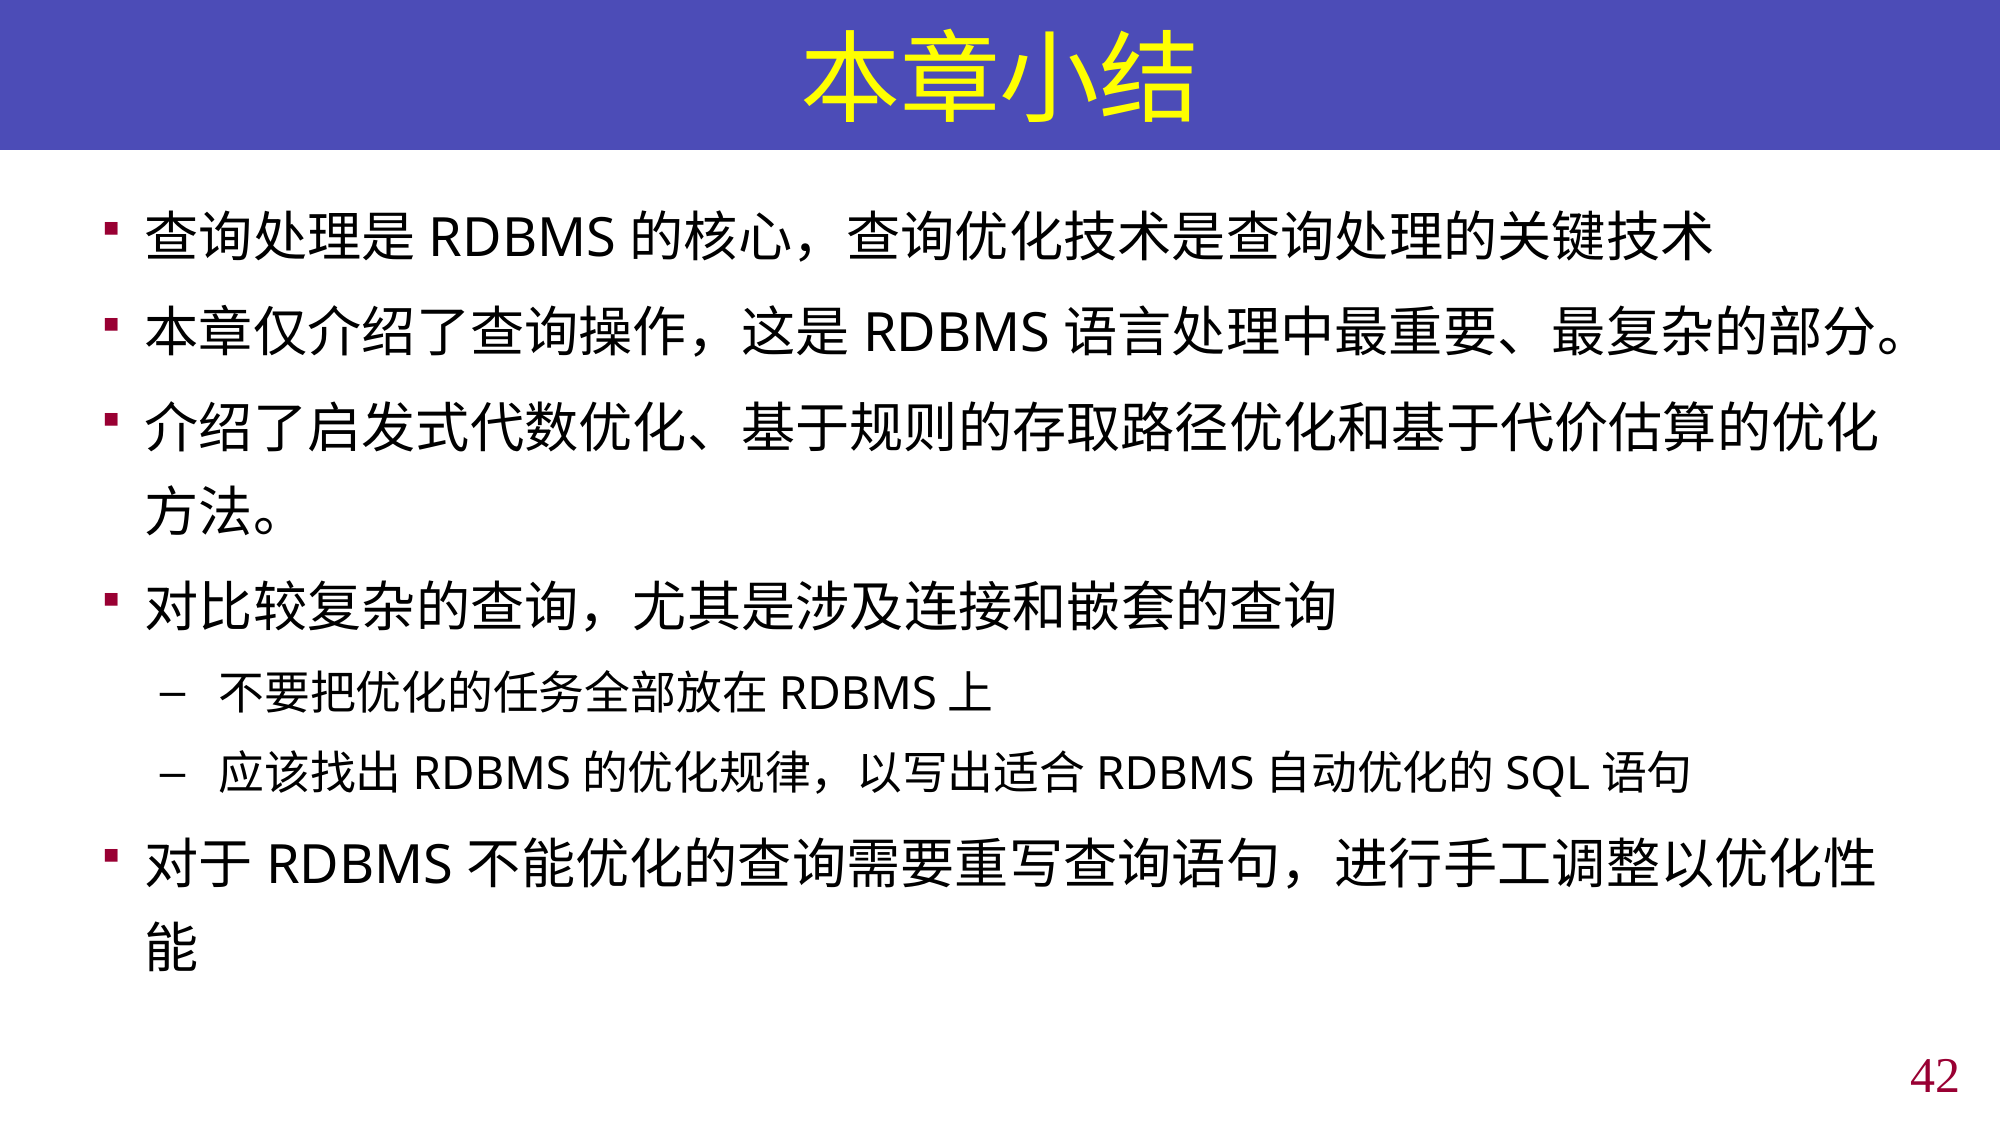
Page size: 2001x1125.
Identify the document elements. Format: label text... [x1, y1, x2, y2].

list 查询处理是RDBMS的核心，查询优化技术是查询处理的关键技术 本章仅介绍了查询操作，这是RDBMS语言处理中最重要、最复杂的部分。 介绍了启发式代数优化、基于规则的存取路径优化和基于代价估算的优化方法。 对比较复杂的查询，尤其是涉及连接和嵌套的查询 不要把优化的任务全部放在RDBMS上 应该找出RDBMS的优化规律，以写出适合RDBMS自动优化的SQL语句 对于RDBMS不能优化的查询需要重写查询语句，进行手工调整以优化性能 [86, 174, 1914, 1073]
title 本章小结 [0, 0, 2000, 150]
slide_number 41 [1550, 1048, 1975, 1096]
